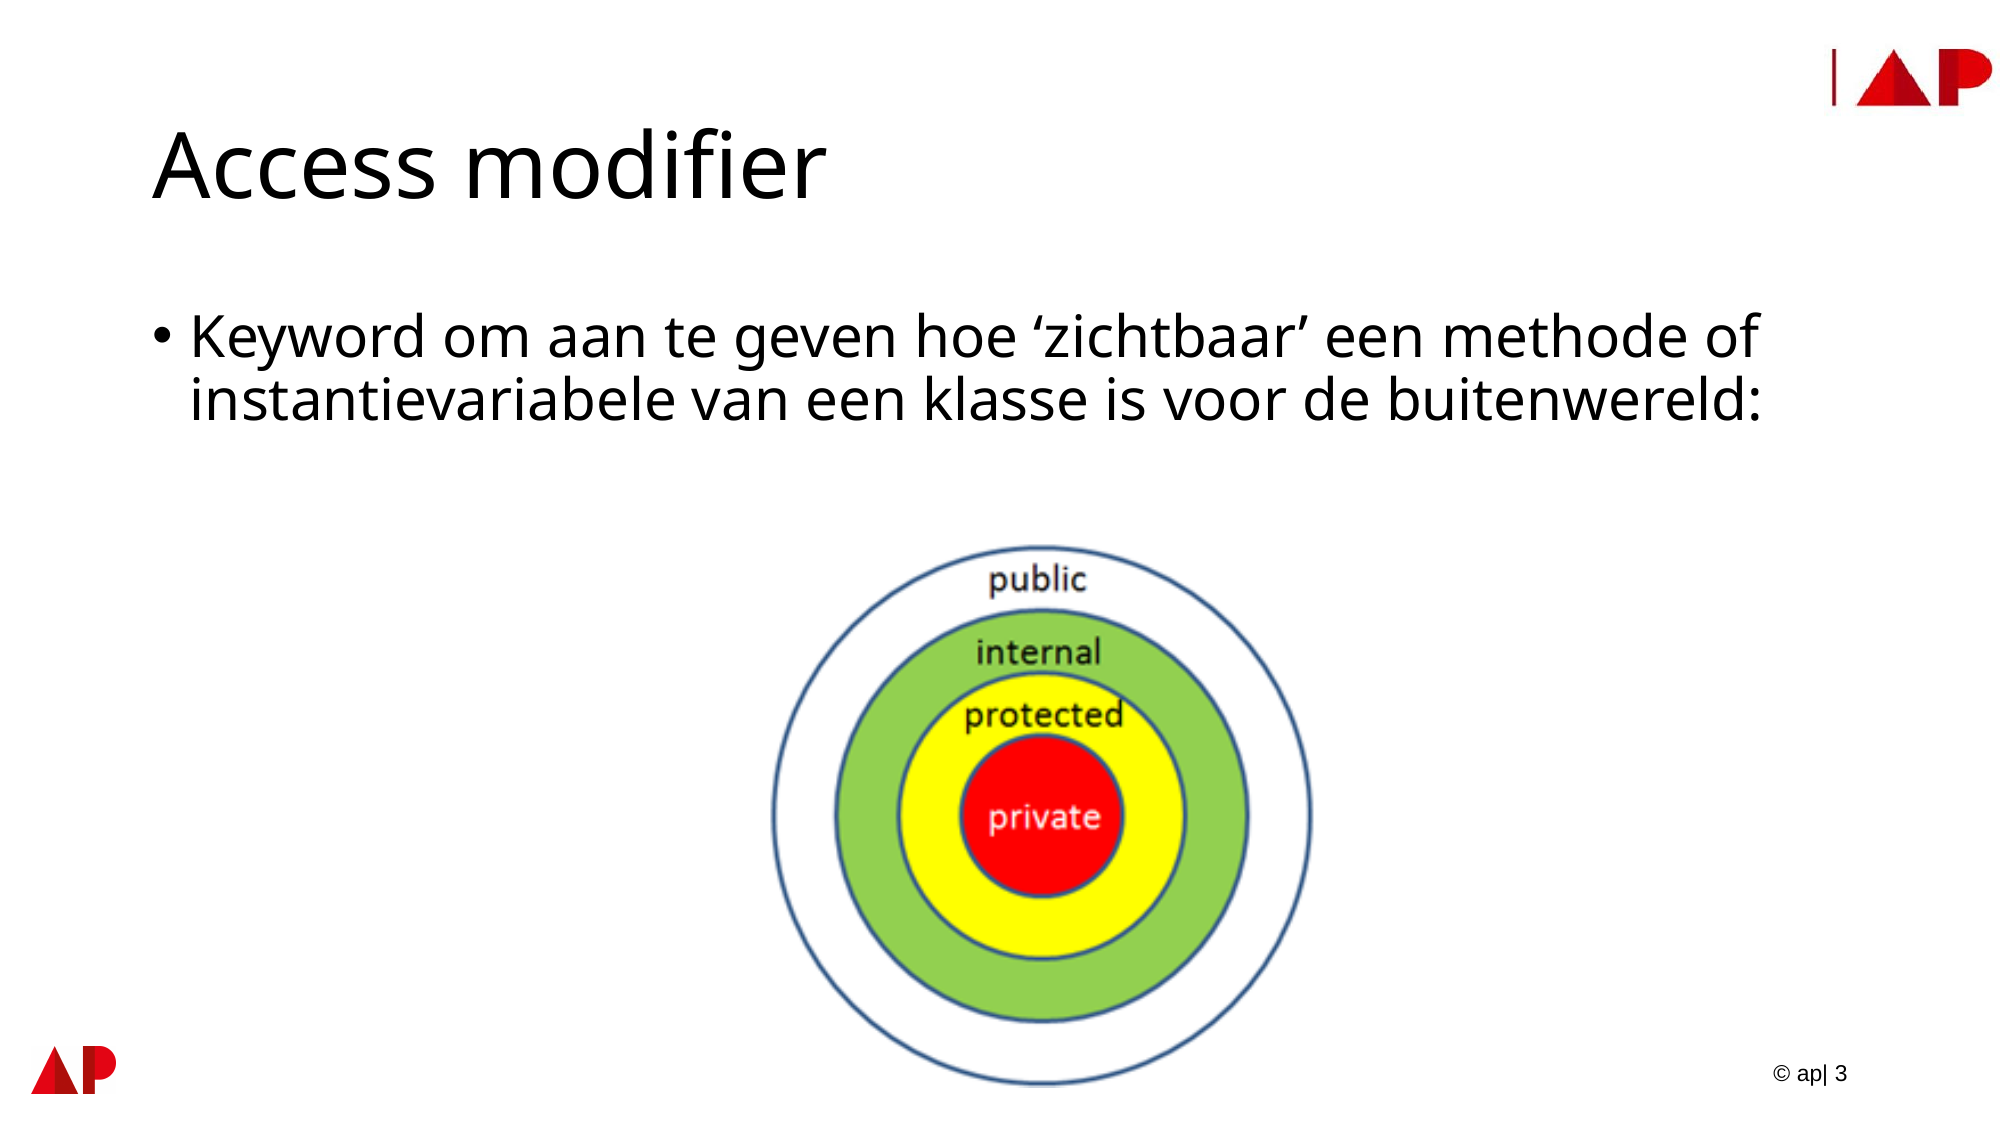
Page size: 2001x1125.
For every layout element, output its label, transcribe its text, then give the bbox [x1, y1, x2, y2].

picture [1824, 0, 2000, 142]
slide_number © ap| 3 [1412, 1042, 1863, 1103]
title Access modifier [137, 59, 1863, 278]
picture [31, 1046, 116, 1094]
picture [769, 543, 1316, 1088]
list Keyword om aan te geven hoe ‘zichtbaar’ een methode of instantievariabele van een klasse is voor de buitenwereld: [137, 299, 1863, 1014]
